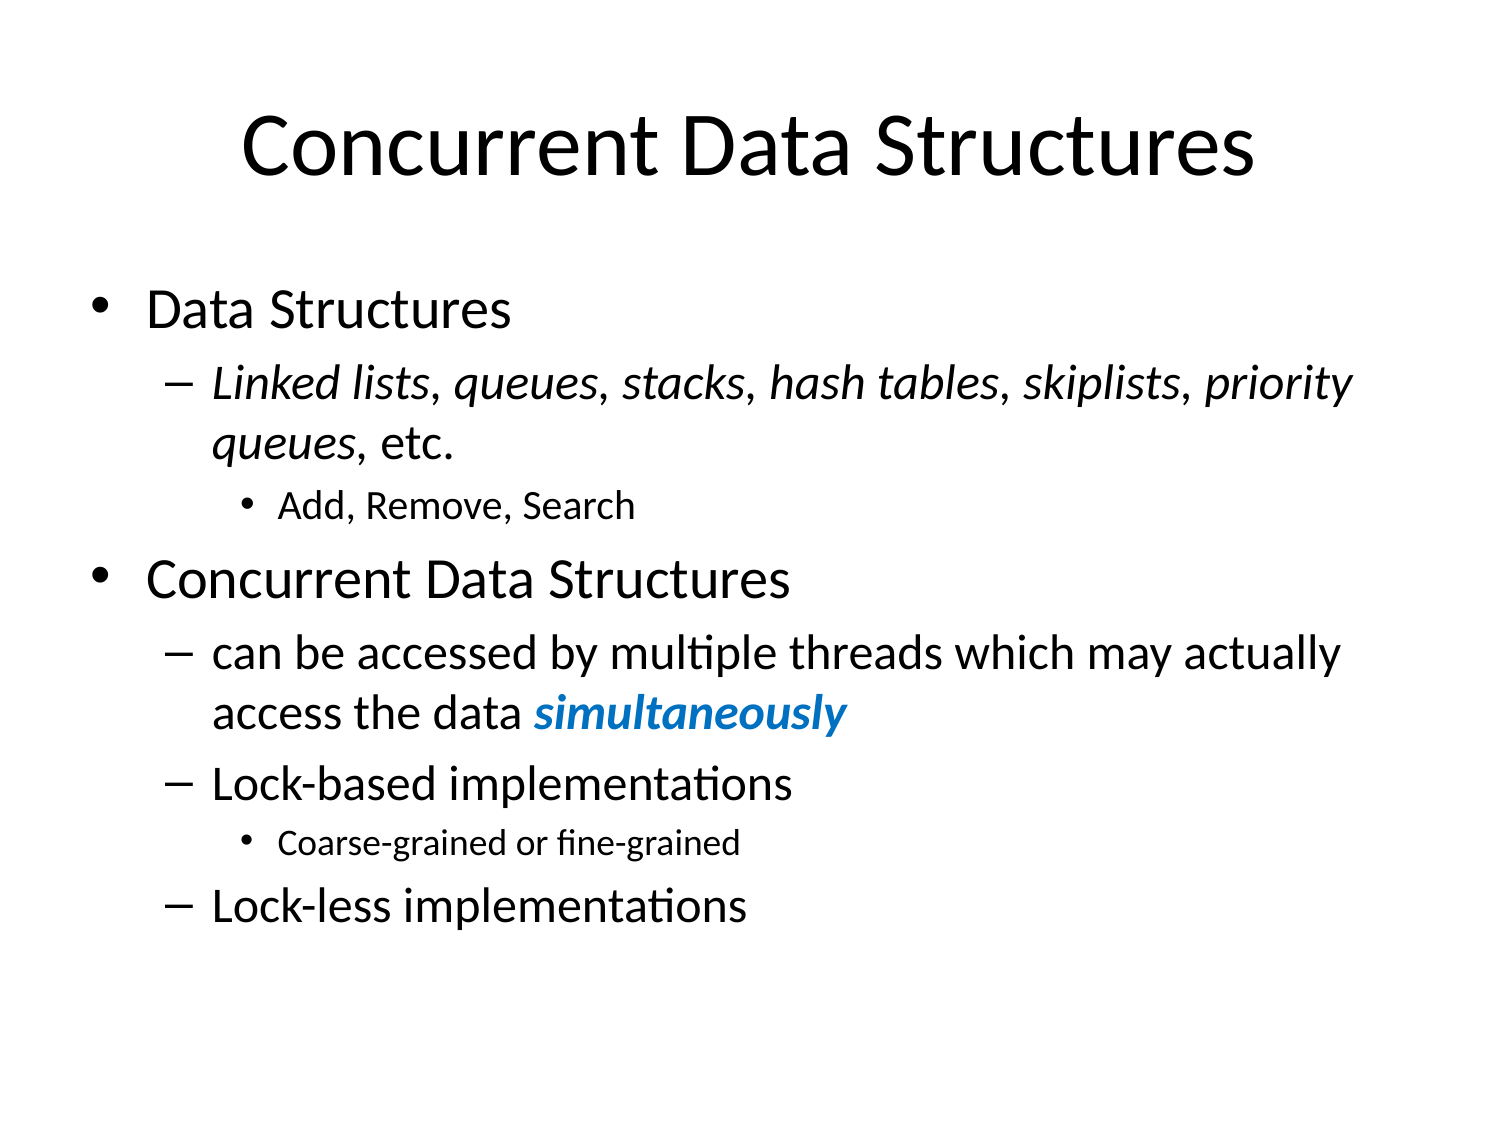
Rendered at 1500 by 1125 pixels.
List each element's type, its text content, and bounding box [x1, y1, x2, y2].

list Data Structures Linked lists, queues, stacks, hash tables, skiplists, priority queues, etc. Add, Remove, Search Concurrent Data Structures can be accessed by multiple threads which may actually access the data simultaneously Lock-based implementations Coarse-grained or fine-grained Lock-less implementations [75, 262, 1495, 1005]
title Concurrent Data Structures [75, 45, 1425, 233]
